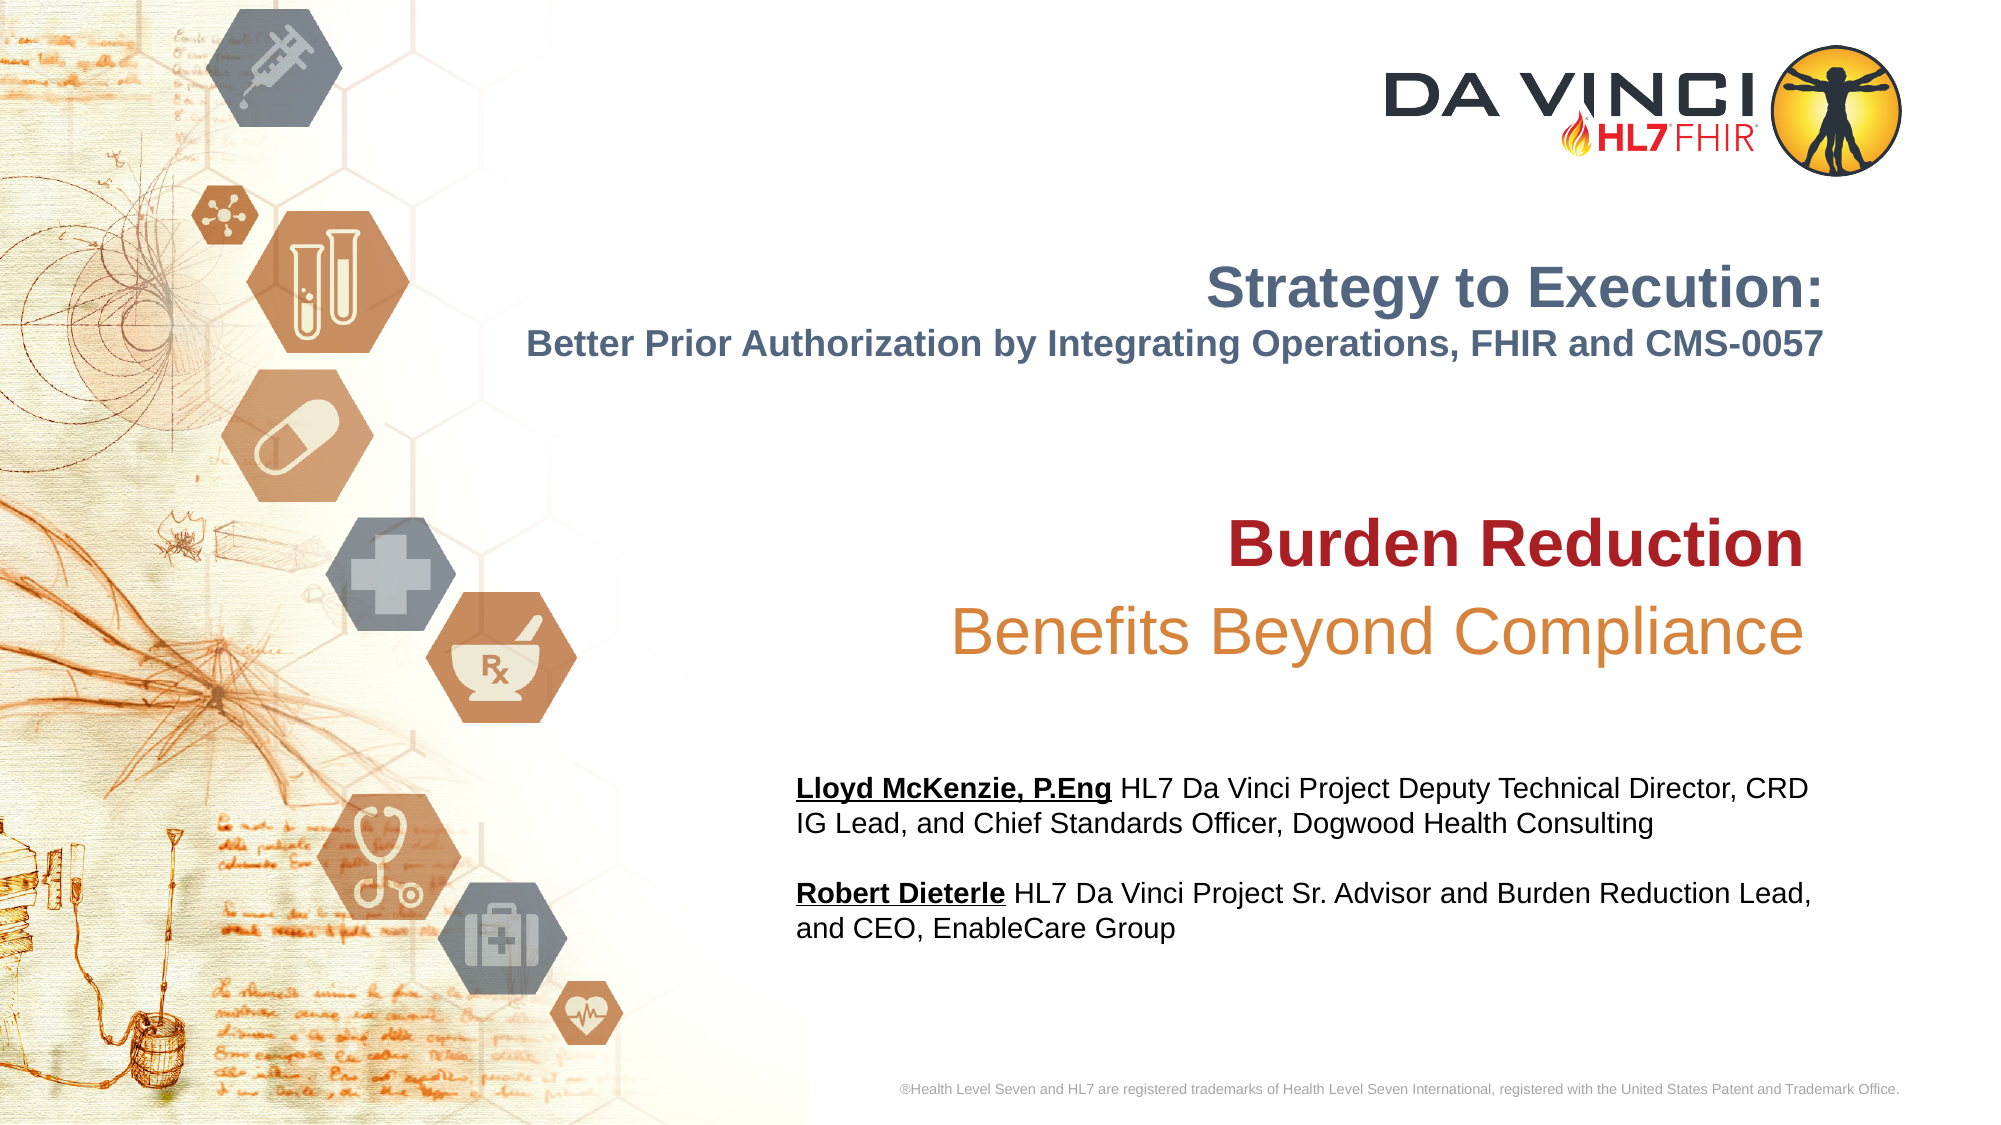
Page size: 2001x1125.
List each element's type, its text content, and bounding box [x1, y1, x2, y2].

list Benefits Beyond Compliance [781, 589, 1821, 678]
picture [0, 0, 810, 1125]
list Burden Reduction [781, 439, 1821, 589]
picture [1386, 45, 1902, 177]
text_box Lloyd McKenzie, P.Eng HL7 Da Vinci Project Deputy Technical Director, CRD IG Lead, and Chief Standards Officer, Dogwood Health Consulting Robert Dieterle HL7 Da Vinci Project Sr. Advisor and Burden Reduction Lead, and CEO, EnableCare Group [781, 761, 1850, 952]
